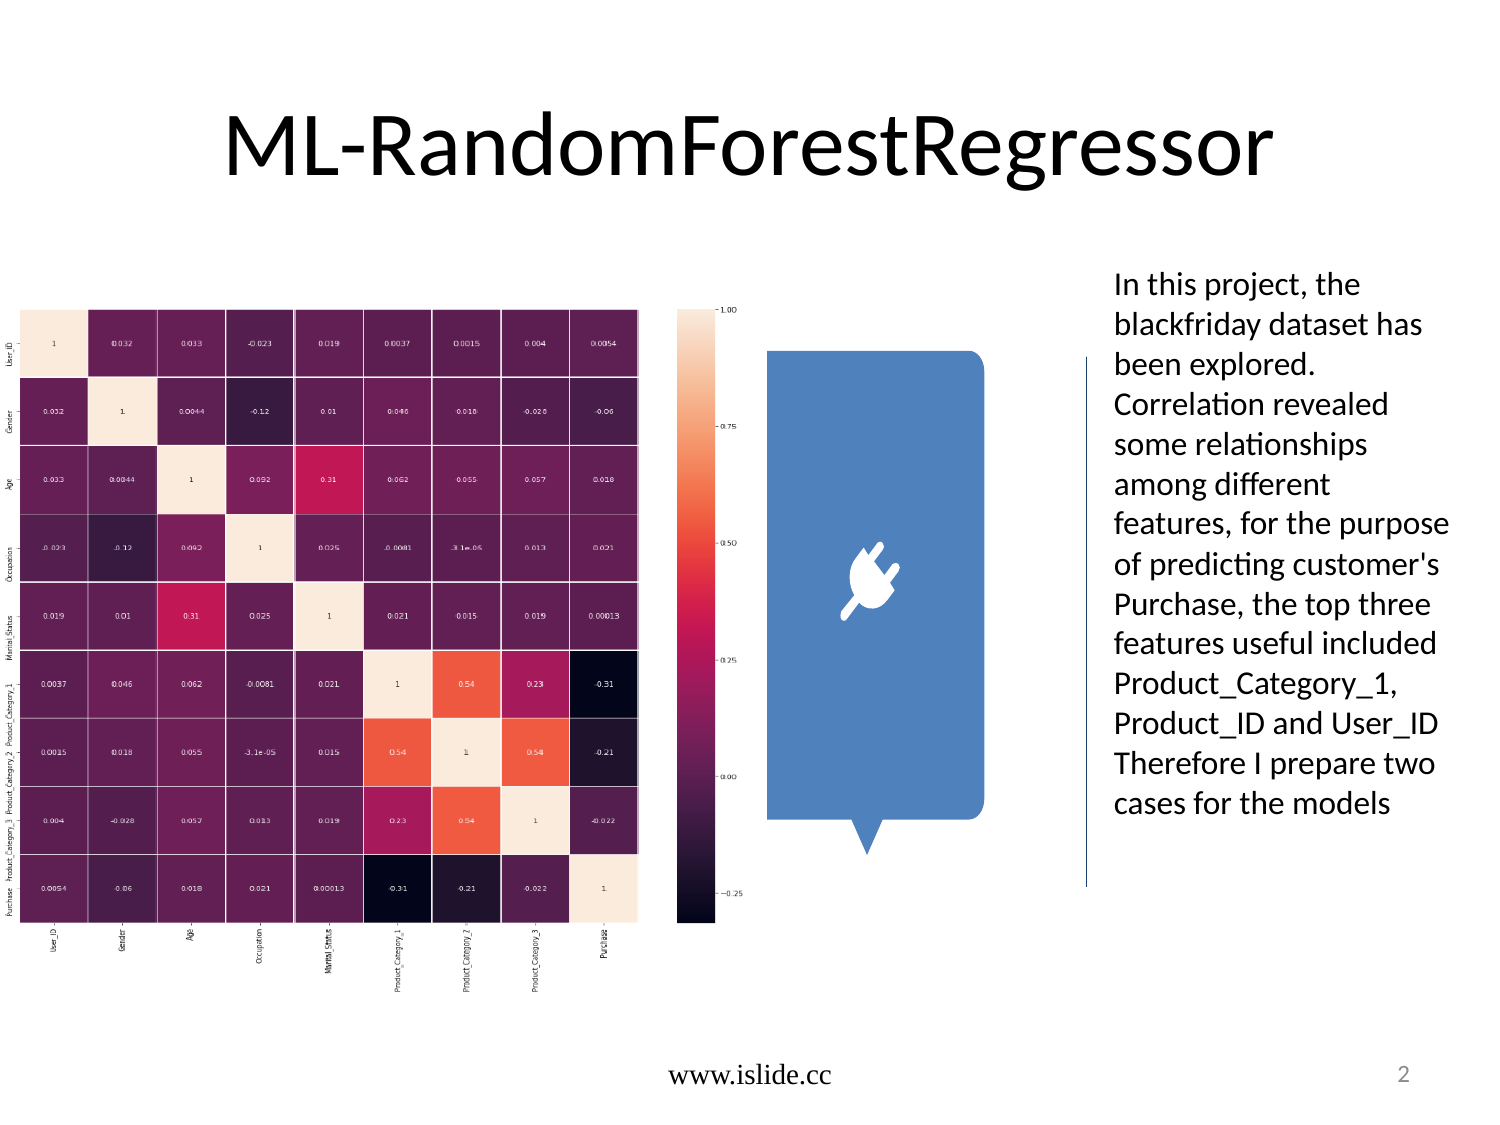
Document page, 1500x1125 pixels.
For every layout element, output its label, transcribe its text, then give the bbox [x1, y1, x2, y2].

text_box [772, 324, 1404, 1002]
slide_number 2 [1074, 1042, 1425, 1103]
text_box In this project, the blackfriday dataset has been explored. Correlation revealed some relationships among different features, for the purpose of predicting customer's Purchase, the top three features useful included Product_Category_1, Product_ID and User_ID Therefore I prepare two cases for the models [1099, 254, 1466, 829]
picture [0, 297, 767, 1002]
footer www.islide.cc [512, 1042, 988, 1103]
title ML-RandomForestRegressor [75, 45, 1425, 233]
